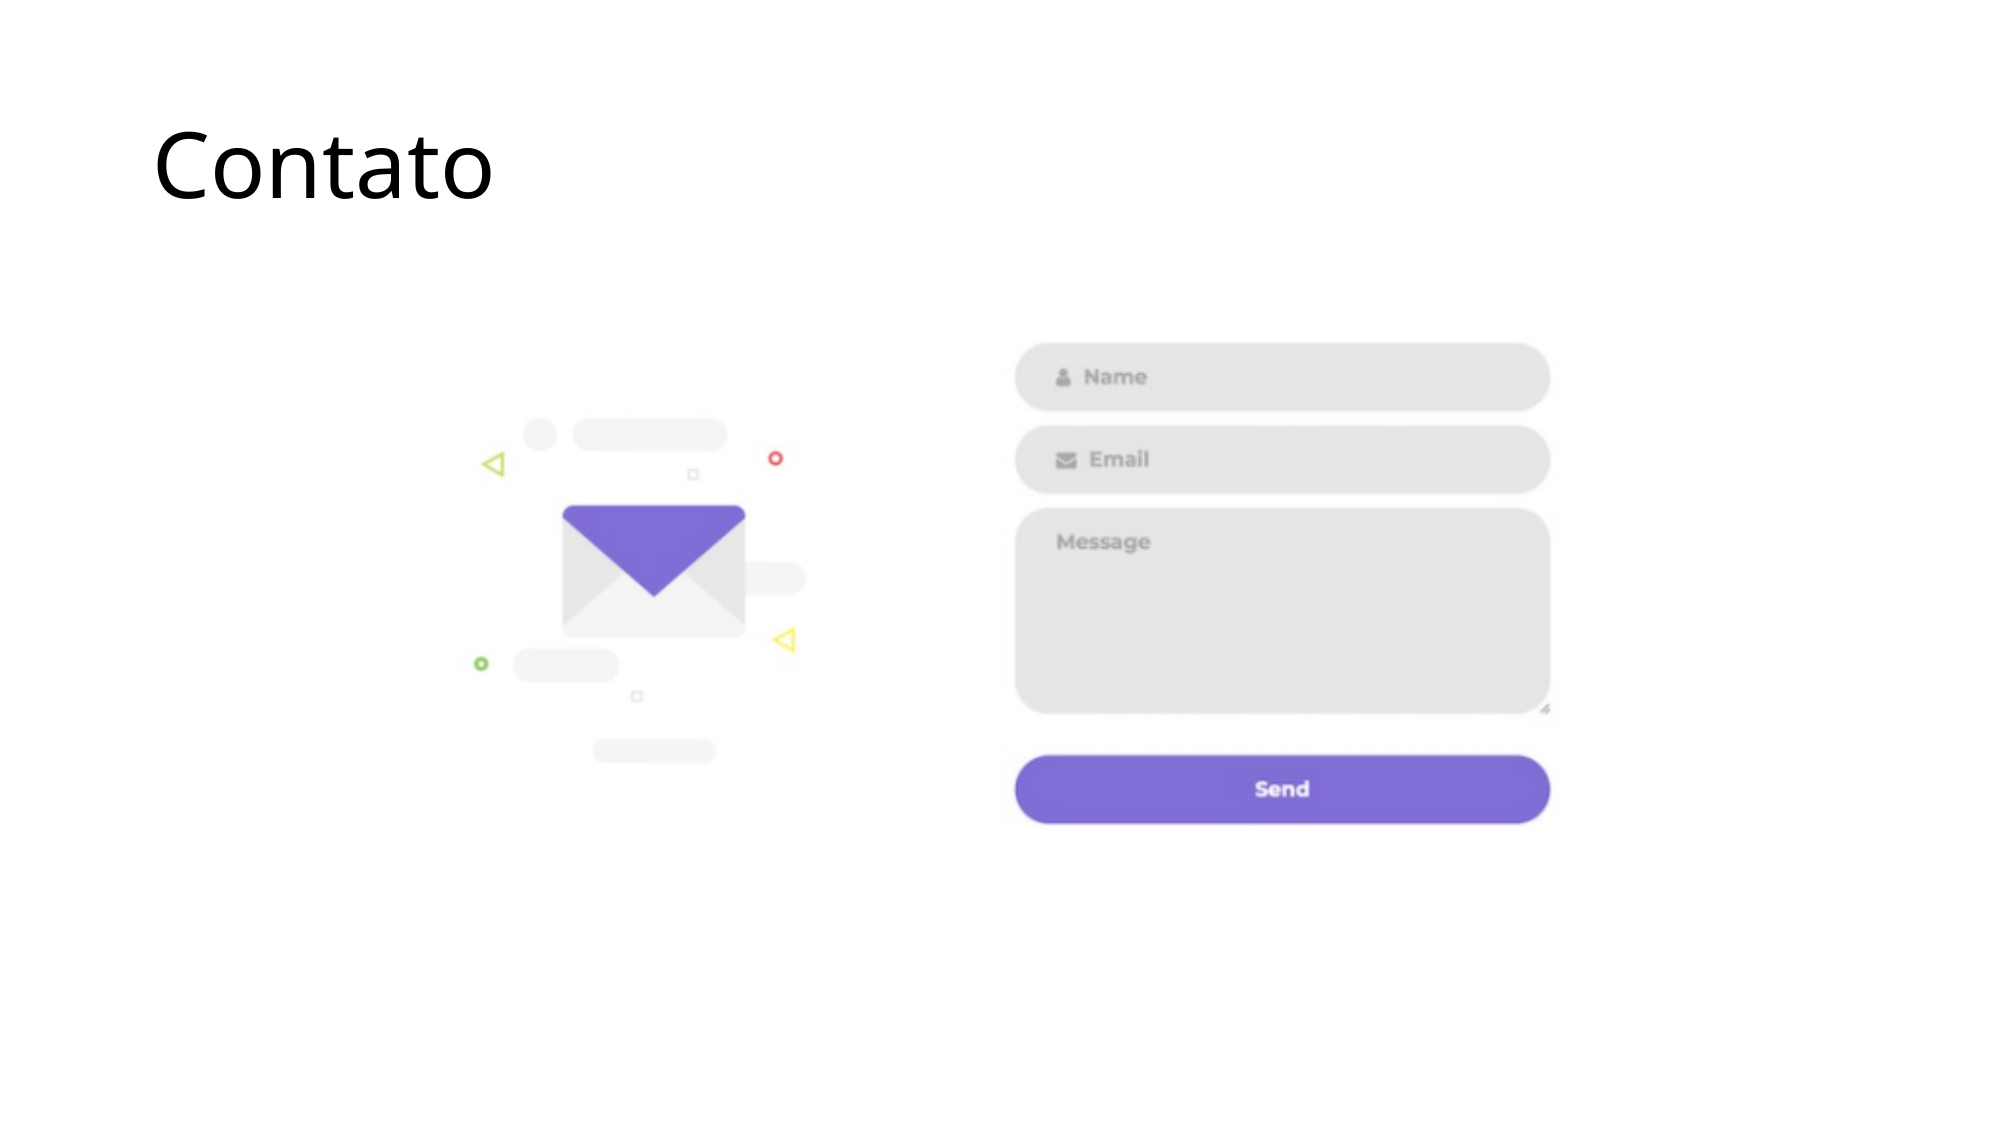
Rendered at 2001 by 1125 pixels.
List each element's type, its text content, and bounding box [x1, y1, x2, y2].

picture [436, 394, 842, 793]
title Contato [137, 59, 1863, 278]
picture [999, 325, 1563, 839]
